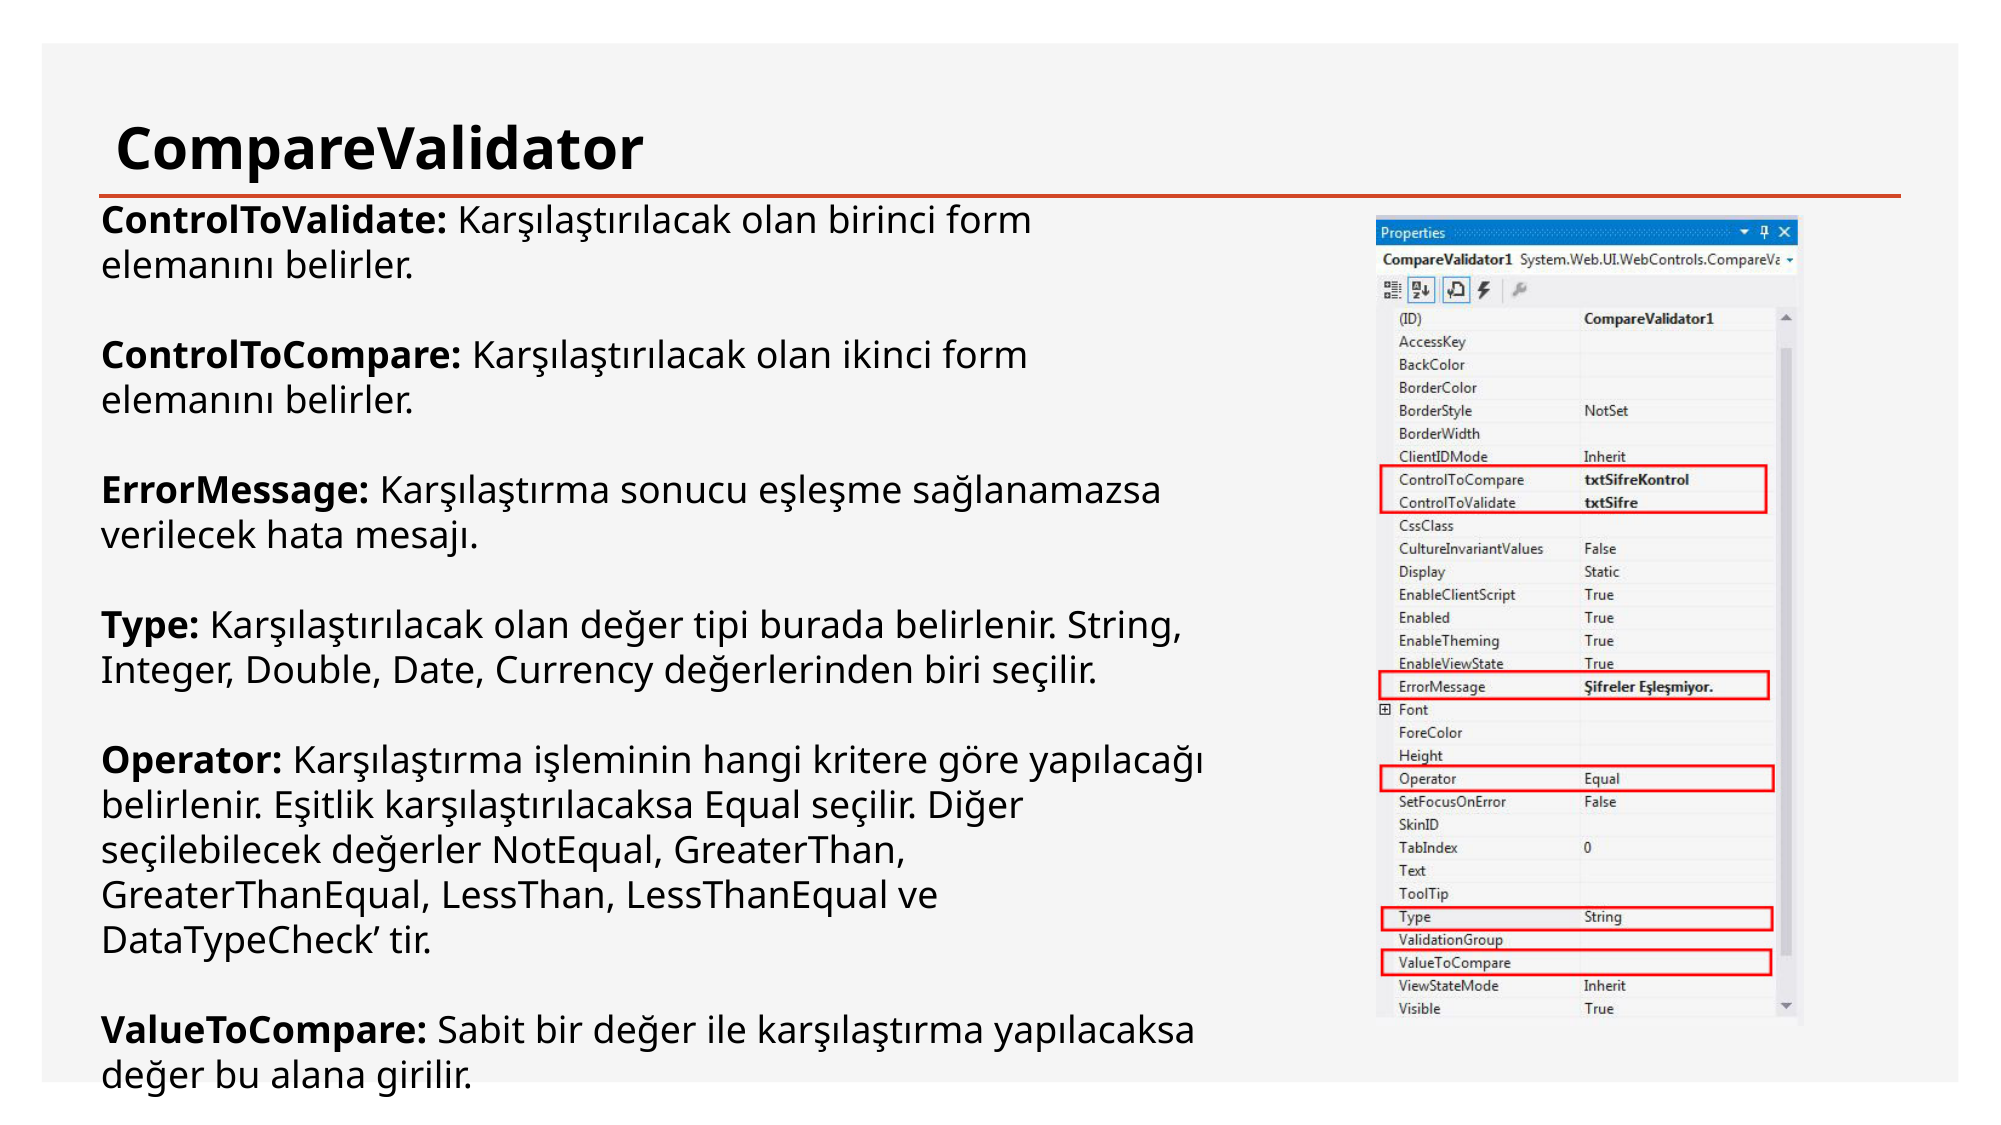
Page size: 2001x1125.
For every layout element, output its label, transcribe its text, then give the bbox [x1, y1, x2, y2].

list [1376, 215, 1804, 1026]
title CompareValidator [100, 0, 1563, 189]
text_box ControlToValidate: Karşılaştırılacak olan birinci form elemanını belirler. ControlToCompare: Karşılaştırılacak olan ikinci form elemanını belirler. ErrorMessage: Karşılaştırma sonucu eşleşme sağlanamazsa verilecek hata mesajı. Type: Karşılaştırılacak olan değer tipi burada belirlenir. String, Integer, Double, Date, Currency değerlerinden biri seçilir. Operator: Karşılaştırma işleminin hangi kritere göre yapılacağı belirlenir. Eşitlik karşılaştırılacaksa Equal seçilir. Diğer seçilebilecek değerler NotEqual, GreaterThan, GreaterThanEqual, LessThan, LessThanEqual ve DataTypeCheck’ tir. ValueToCompare: Sabit bir değer ile karşılaştırma yapılacaksa değer bu alana girilir. [86, 188, 1225, 1104]
